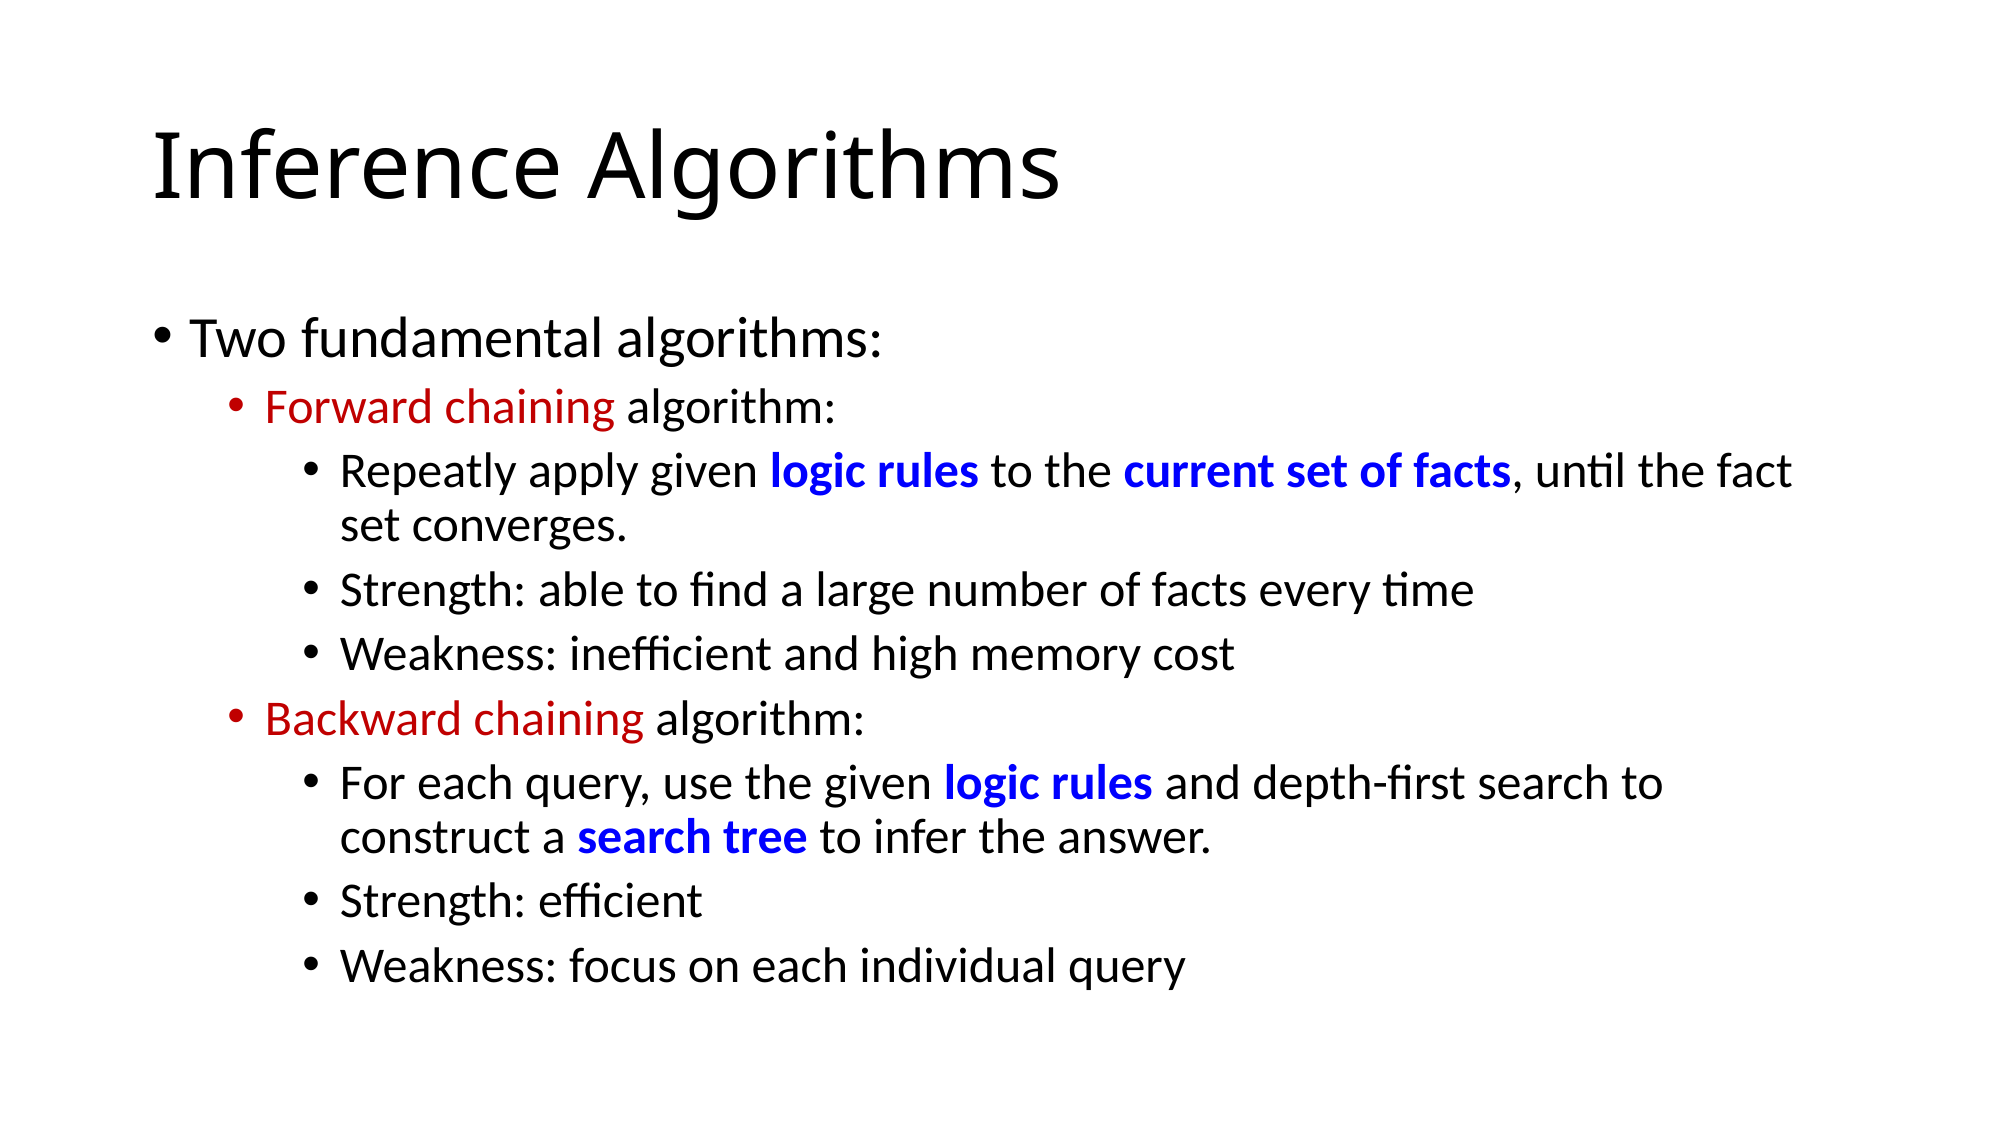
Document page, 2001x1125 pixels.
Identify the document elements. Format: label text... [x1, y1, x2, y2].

list Two fundamental algorithms: Forward chaining algorithm: Repeatly apply given logic rules to the current set of facts, until the fact set converges. Strength: able to find a large number of facts every time Weakness: inefficient and high memory cost Backward chaining algorithm: For each query, use the given logic rules and depth-first search to construct a search tree to infer the answer. Strength: efficient Weakness: focus on each individual query [137, 299, 1863, 1014]
title Inference Algorithms [137, 59, 1863, 278]
